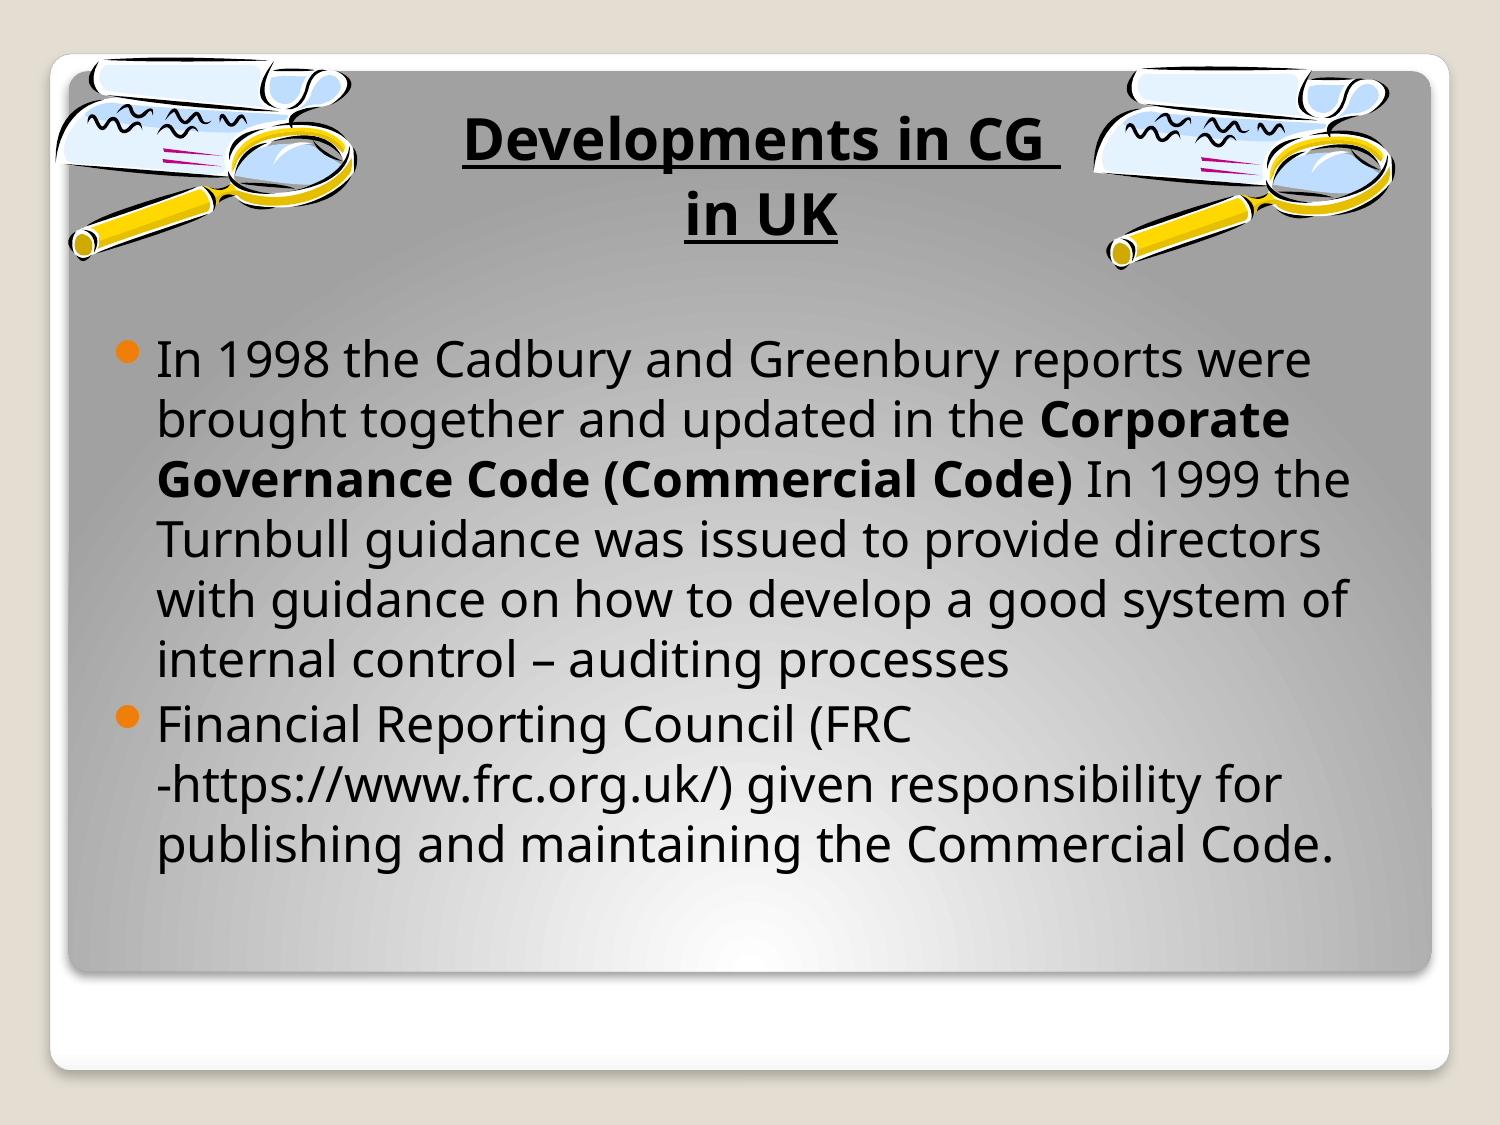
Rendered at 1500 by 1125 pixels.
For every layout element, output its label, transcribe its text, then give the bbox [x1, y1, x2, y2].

picture [52, 54, 375, 269]
list Developments in CG in UK In 1998 the Cadbury and Greenbury reports were brought together and updated in the Corporate Governance Code (Commercial Code) In 1999 the Turnbull guidance was issued to provide directors with guidance on how to develop a good system of internal control – auditing processes Financial Reporting Council (FRC -https://www.frc.org.uk/) given responsibility for publishing and maintaining the Commercial Code. [82, 86, 1425, 965]
picture [1090, 63, 1413, 278]
